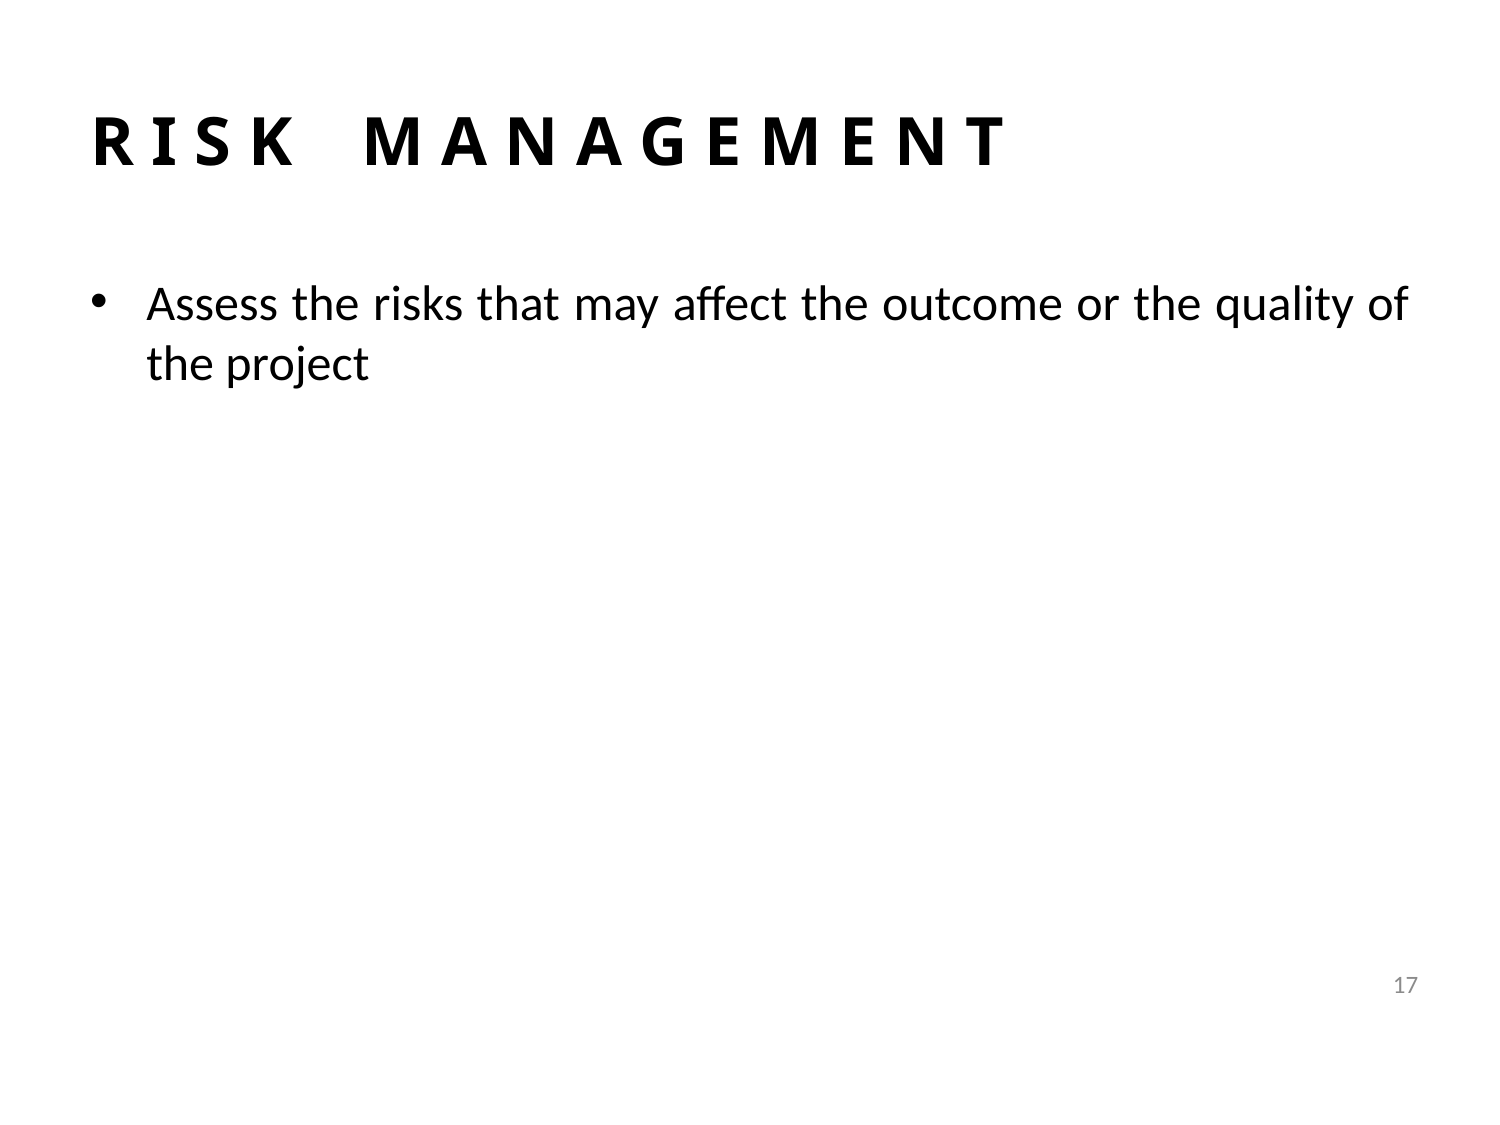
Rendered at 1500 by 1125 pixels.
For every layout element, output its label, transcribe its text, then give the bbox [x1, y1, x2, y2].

title R I S K M A N A G E M E N T [75, 45, 1425, 233]
list Assess the risks that may affect the outcome or the quality of the project [75, 262, 1425, 1005]
slide_number 17 [1333, 940, 1434, 1027]
